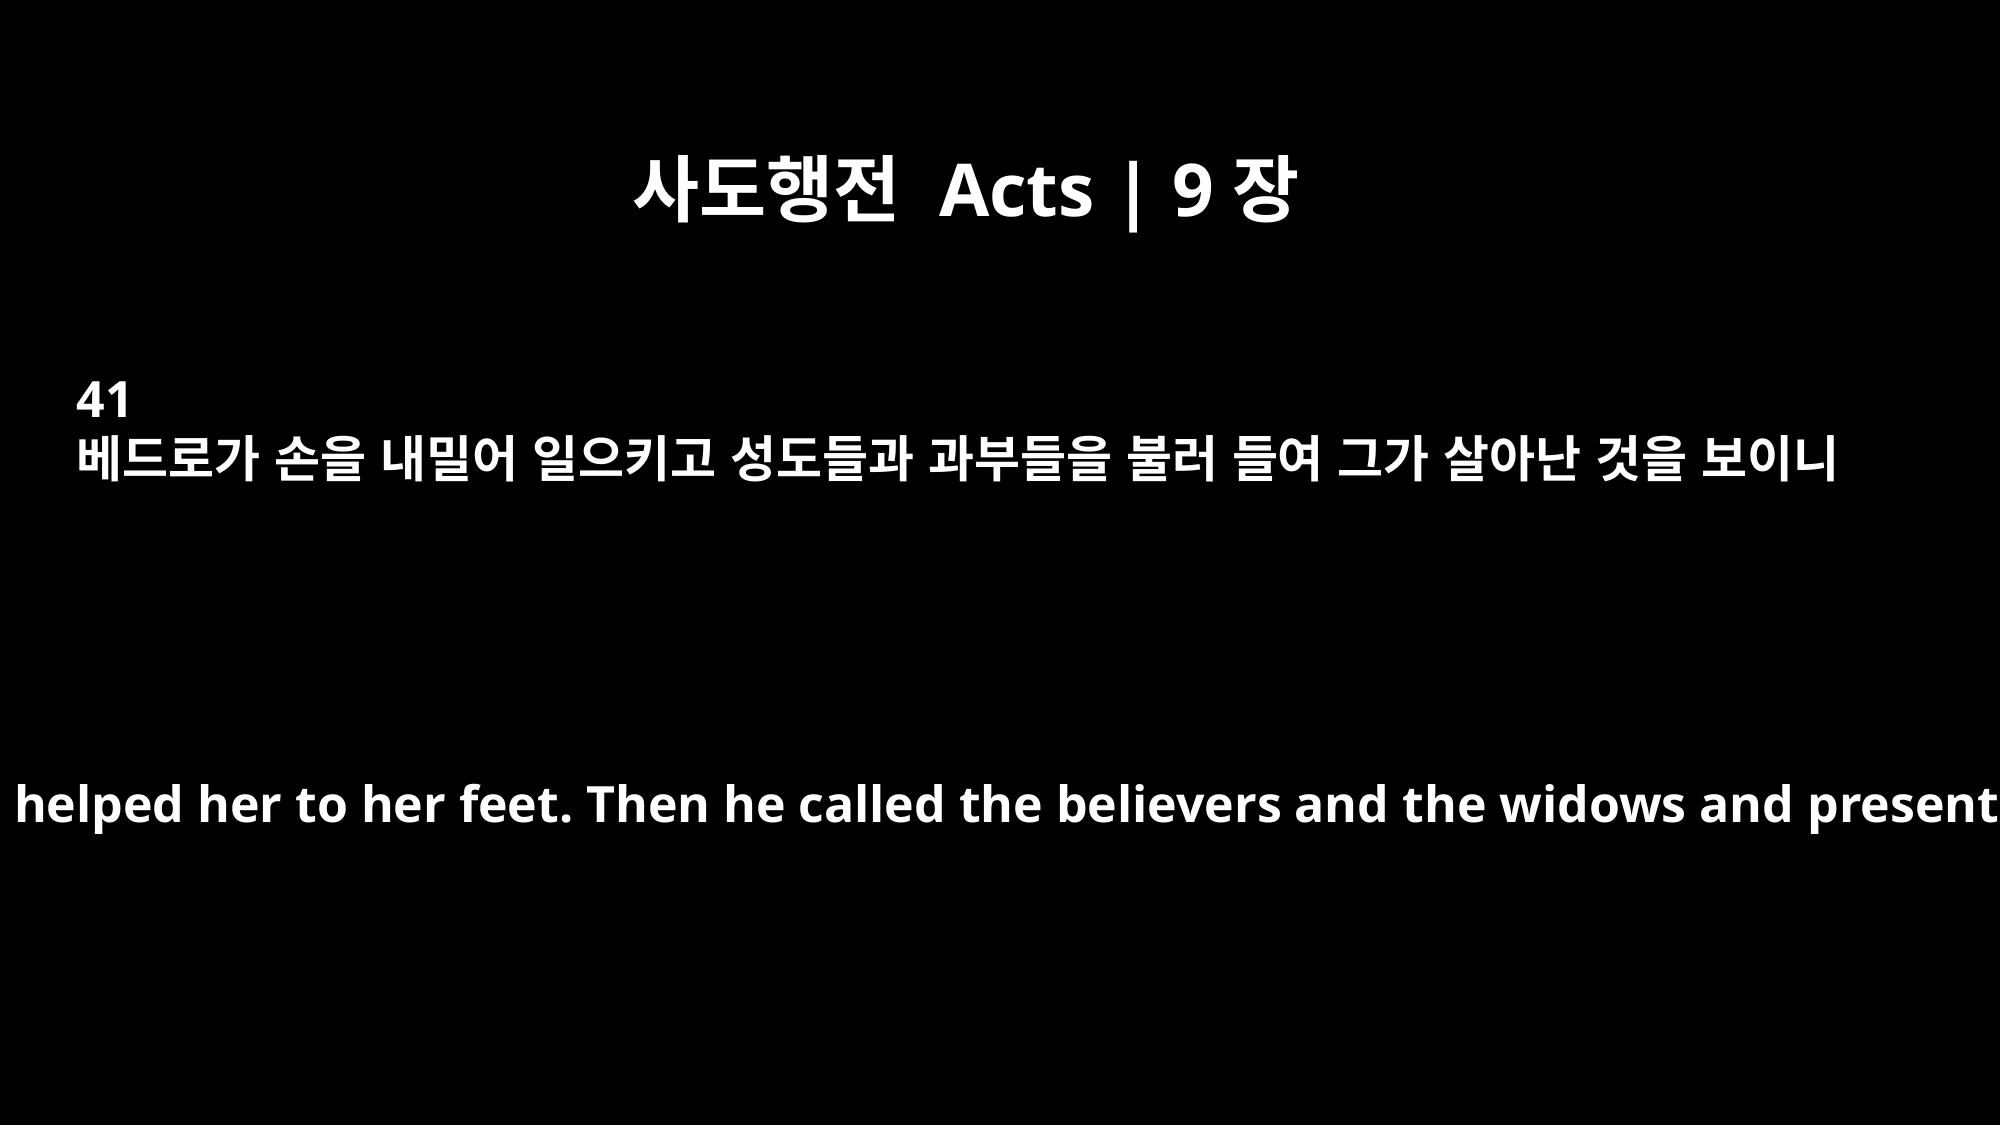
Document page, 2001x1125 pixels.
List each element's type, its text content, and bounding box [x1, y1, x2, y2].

text_box 41 베드로가 손을 내밀어 일으키고 성도들과 과부들을 불러 들여 그가 살아난 것을 보이니 [61, 359, 1856, 495]
text_box 사도행전 Acts | 9장 [617, 136, 1315, 239]
text_box He took her by the hand and helped her to her feet. Then he called the believers and the widows and presented her to them alive. [0, 764, 2000, 840]
